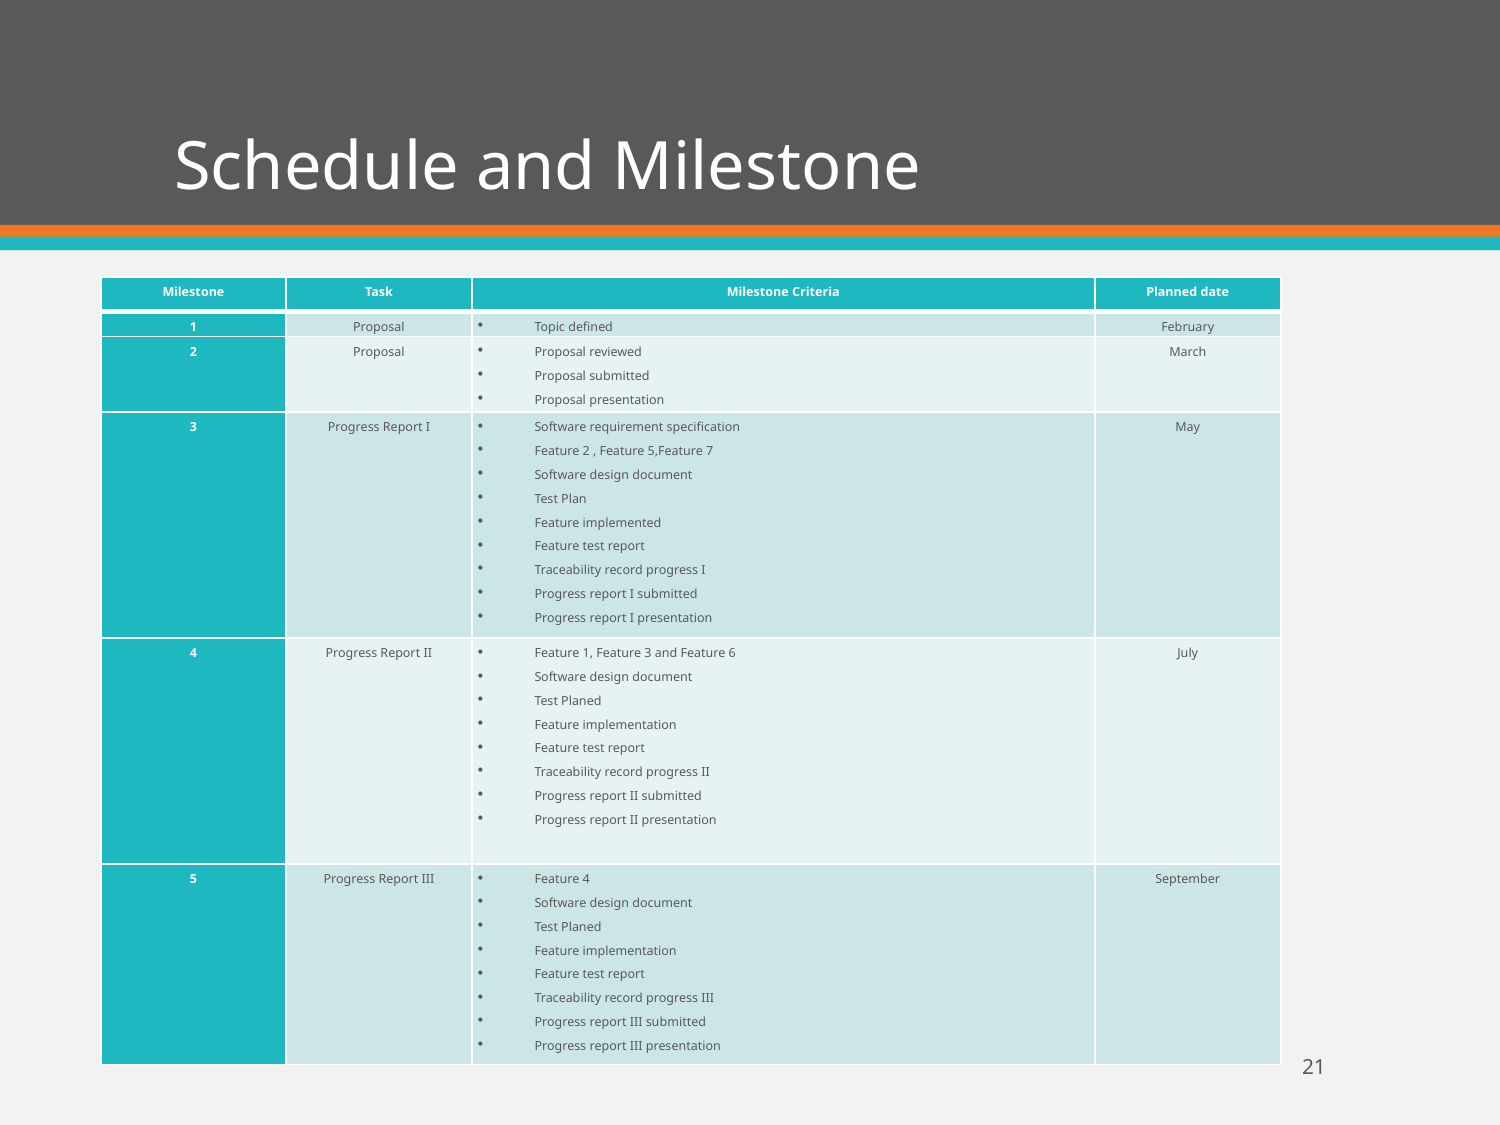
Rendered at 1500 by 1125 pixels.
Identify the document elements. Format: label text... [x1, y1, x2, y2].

table_cell May [1096, 413, 1280, 637]
table_cell 4 [102, 639, 285, 863]
table_cell 3 [102, 413, 285, 637]
table_cell 5 [102, 865, 285, 1064]
table_cell Software requirement specification Feature 2 , Feature 5,Feature 7 Software design document Test Plan Feature implemented Feature test report Traceability record progress I Progress report I submitted Progress report I presentation [473, 413, 1094, 637]
table_cell Proposal [287, 337, 471, 411]
table_cell Proposal reviewed Proposal submitted Proposal presentation [473, 337, 1094, 411]
table_cell March [1096, 337, 1280, 411]
table_cell Proposal [287, 314, 471, 336]
table_header Task [287, 278, 471, 309]
table_cell Feature 4 Software design document Test Planed Feature implementation Feature test report Traceability record progress III Progress report III submitted Progress report III presentation [473, 865, 1094, 1064]
slide_number 21 [1171, 1045, 1341, 1091]
table_header Planned date [1096, 278, 1280, 309]
table_cell Progress Report III [287, 865, 471, 1064]
table_cell Topic defined [473, 314, 1094, 336]
table_cell 1 [102, 314, 285, 336]
title Schedule and Milestone [159, 41, 1341, 212]
table_cell Progress Report II [287, 639, 471, 863]
table_header Milestone [102, 278, 285, 309]
table_cell 2 [102, 337, 285, 411]
table_cell February [1096, 314, 1280, 336]
table_cell July [1096, 639, 1280, 863]
table_cell September [1096, 865, 1280, 1064]
table_header Milestone Criteria [473, 278, 1094, 309]
table_cell Feature 1, Feature 3 and Feature 6 Software design document Test Planed Feature implementation Feature test report Traceability record progress II Progress report II submitted Progress report II presentation [473, 639, 1094, 863]
table_cell Progress Report I [287, 413, 471, 637]
